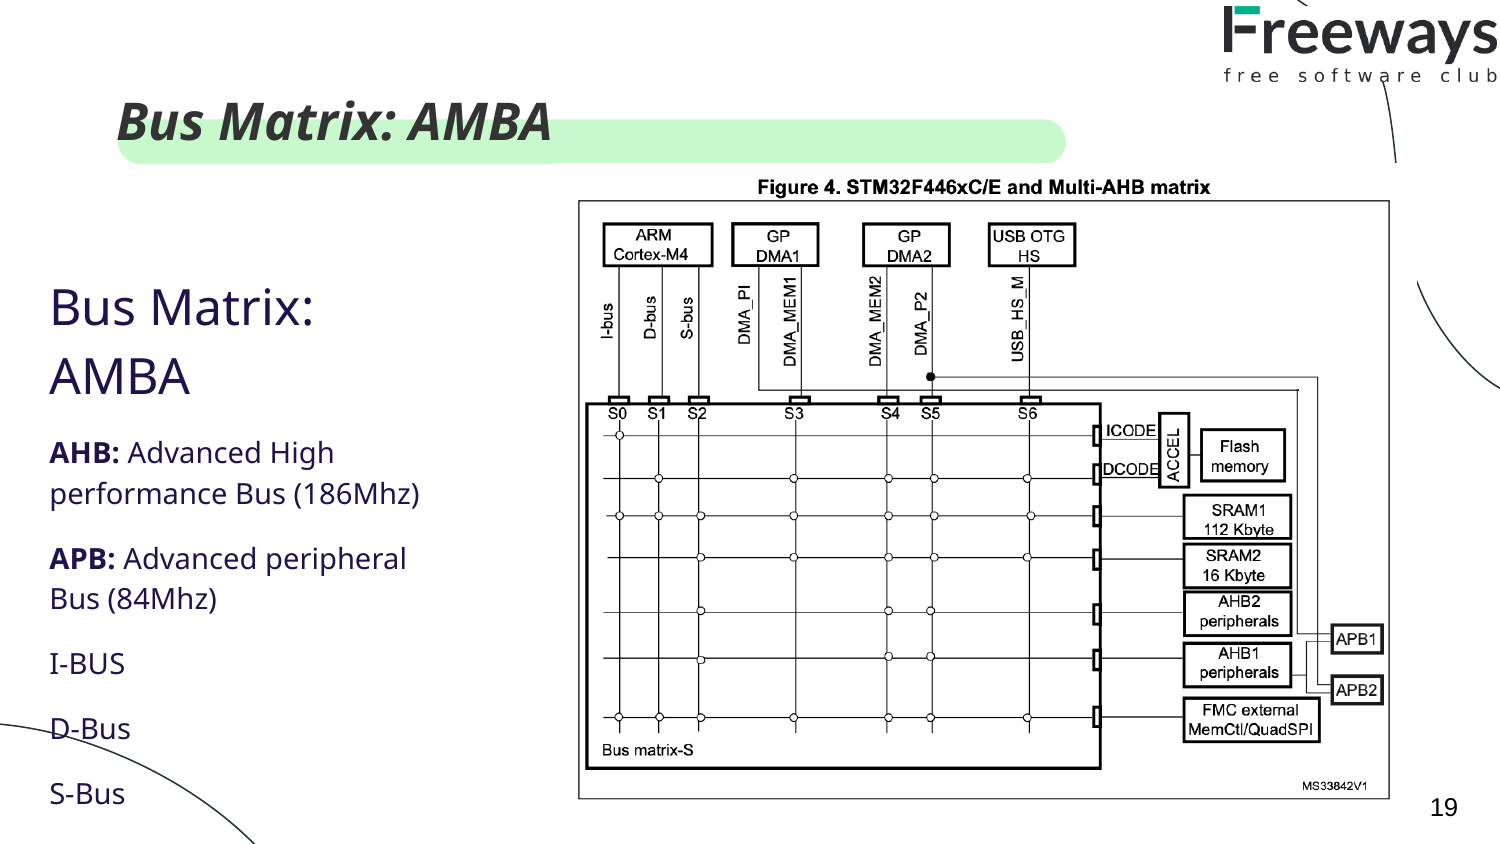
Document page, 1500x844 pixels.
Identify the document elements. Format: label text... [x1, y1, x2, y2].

picture [551, 163, 1417, 822]
slide_number ‹#› [1416, 777, 1497, 835]
picture [1224, 5, 1497, 82]
title Bus Matrix: AMBA [101, 63, 1464, 165]
text_box Bus Matrix: AMBA AHB: Advanced High performance Bus (186Mhz) APB: Advanced peripheral Bus (84Mhz) I-BUS D-Bus S-Bus [34, 251, 442, 826]
